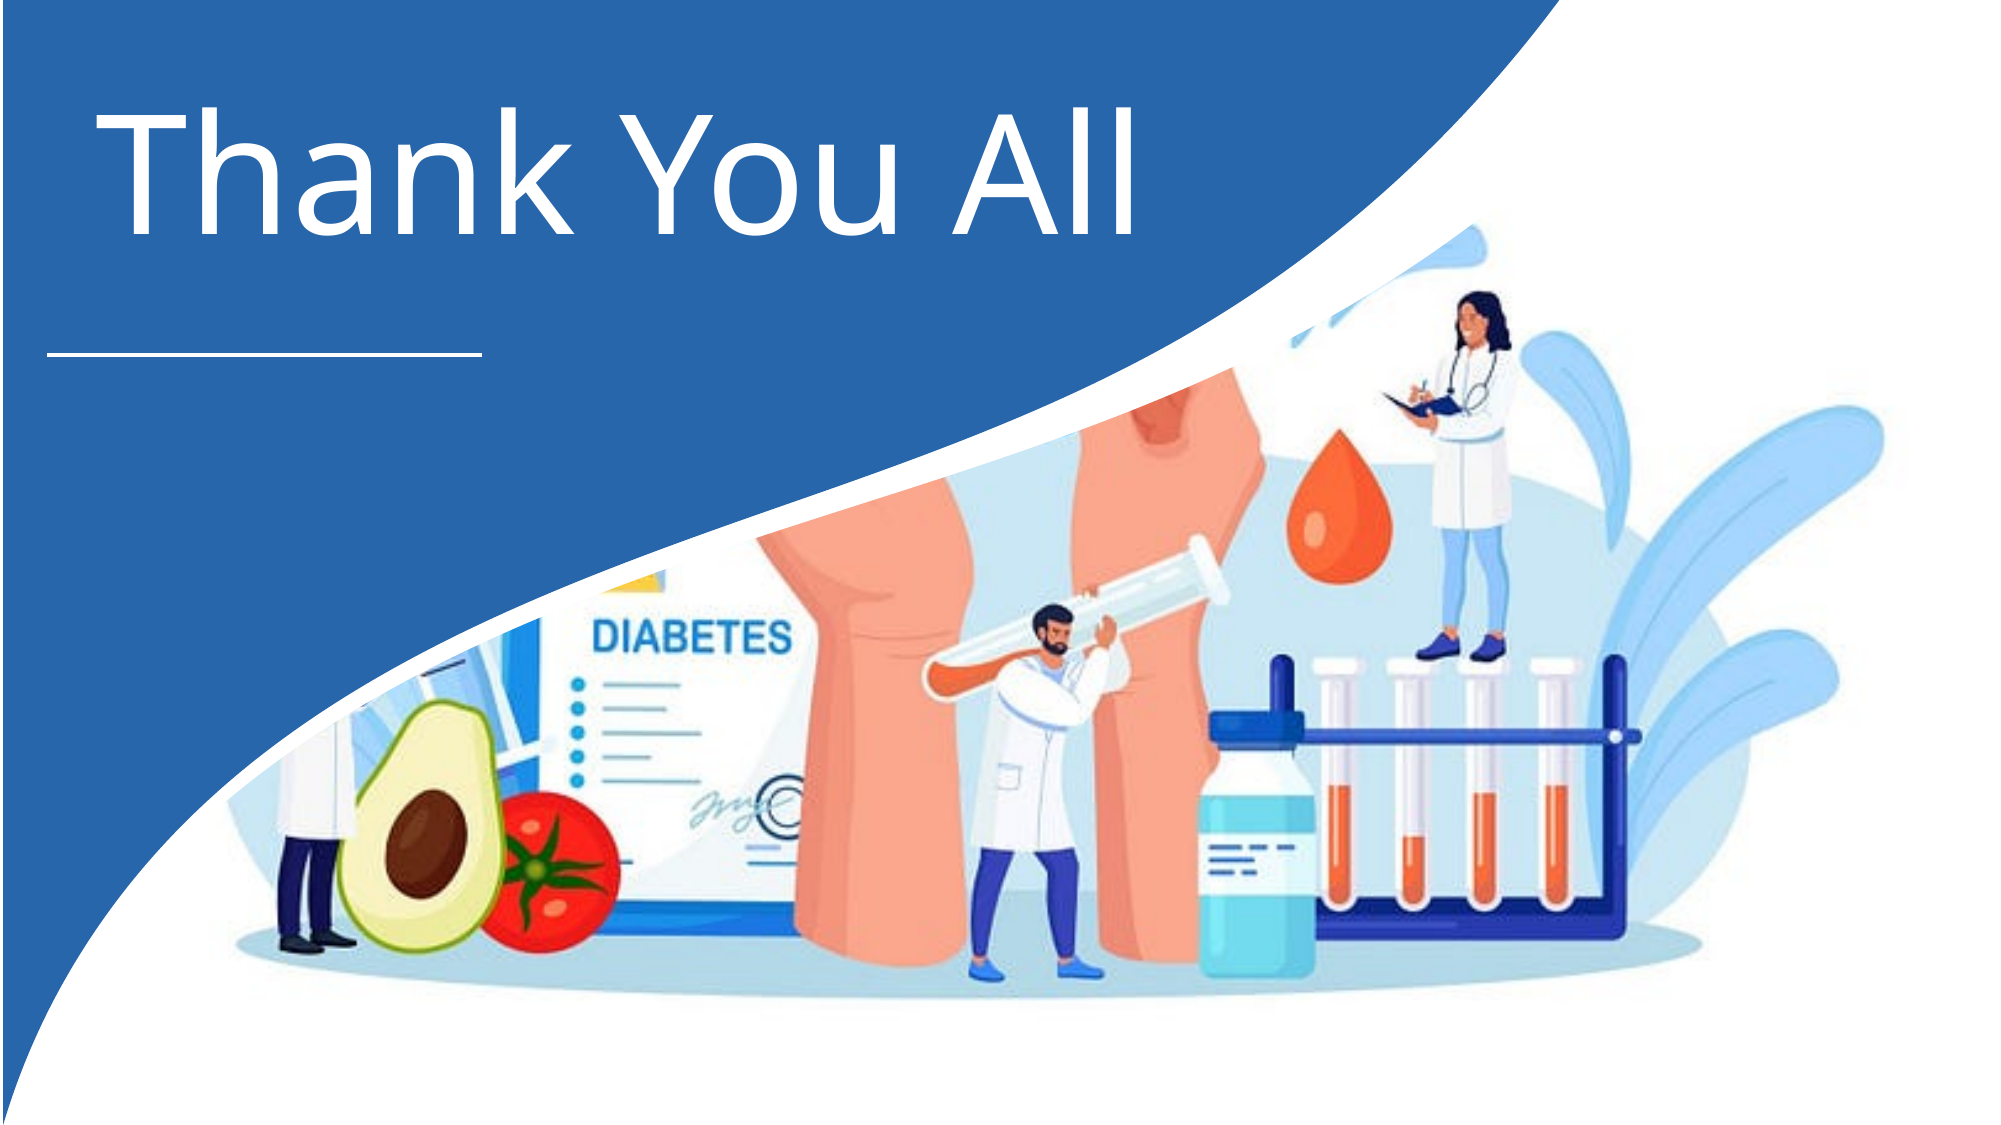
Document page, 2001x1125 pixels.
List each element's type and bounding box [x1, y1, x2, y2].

text_box [3, 0, 1706, 1125]
picture [1706, 13, 1986, 1112]
